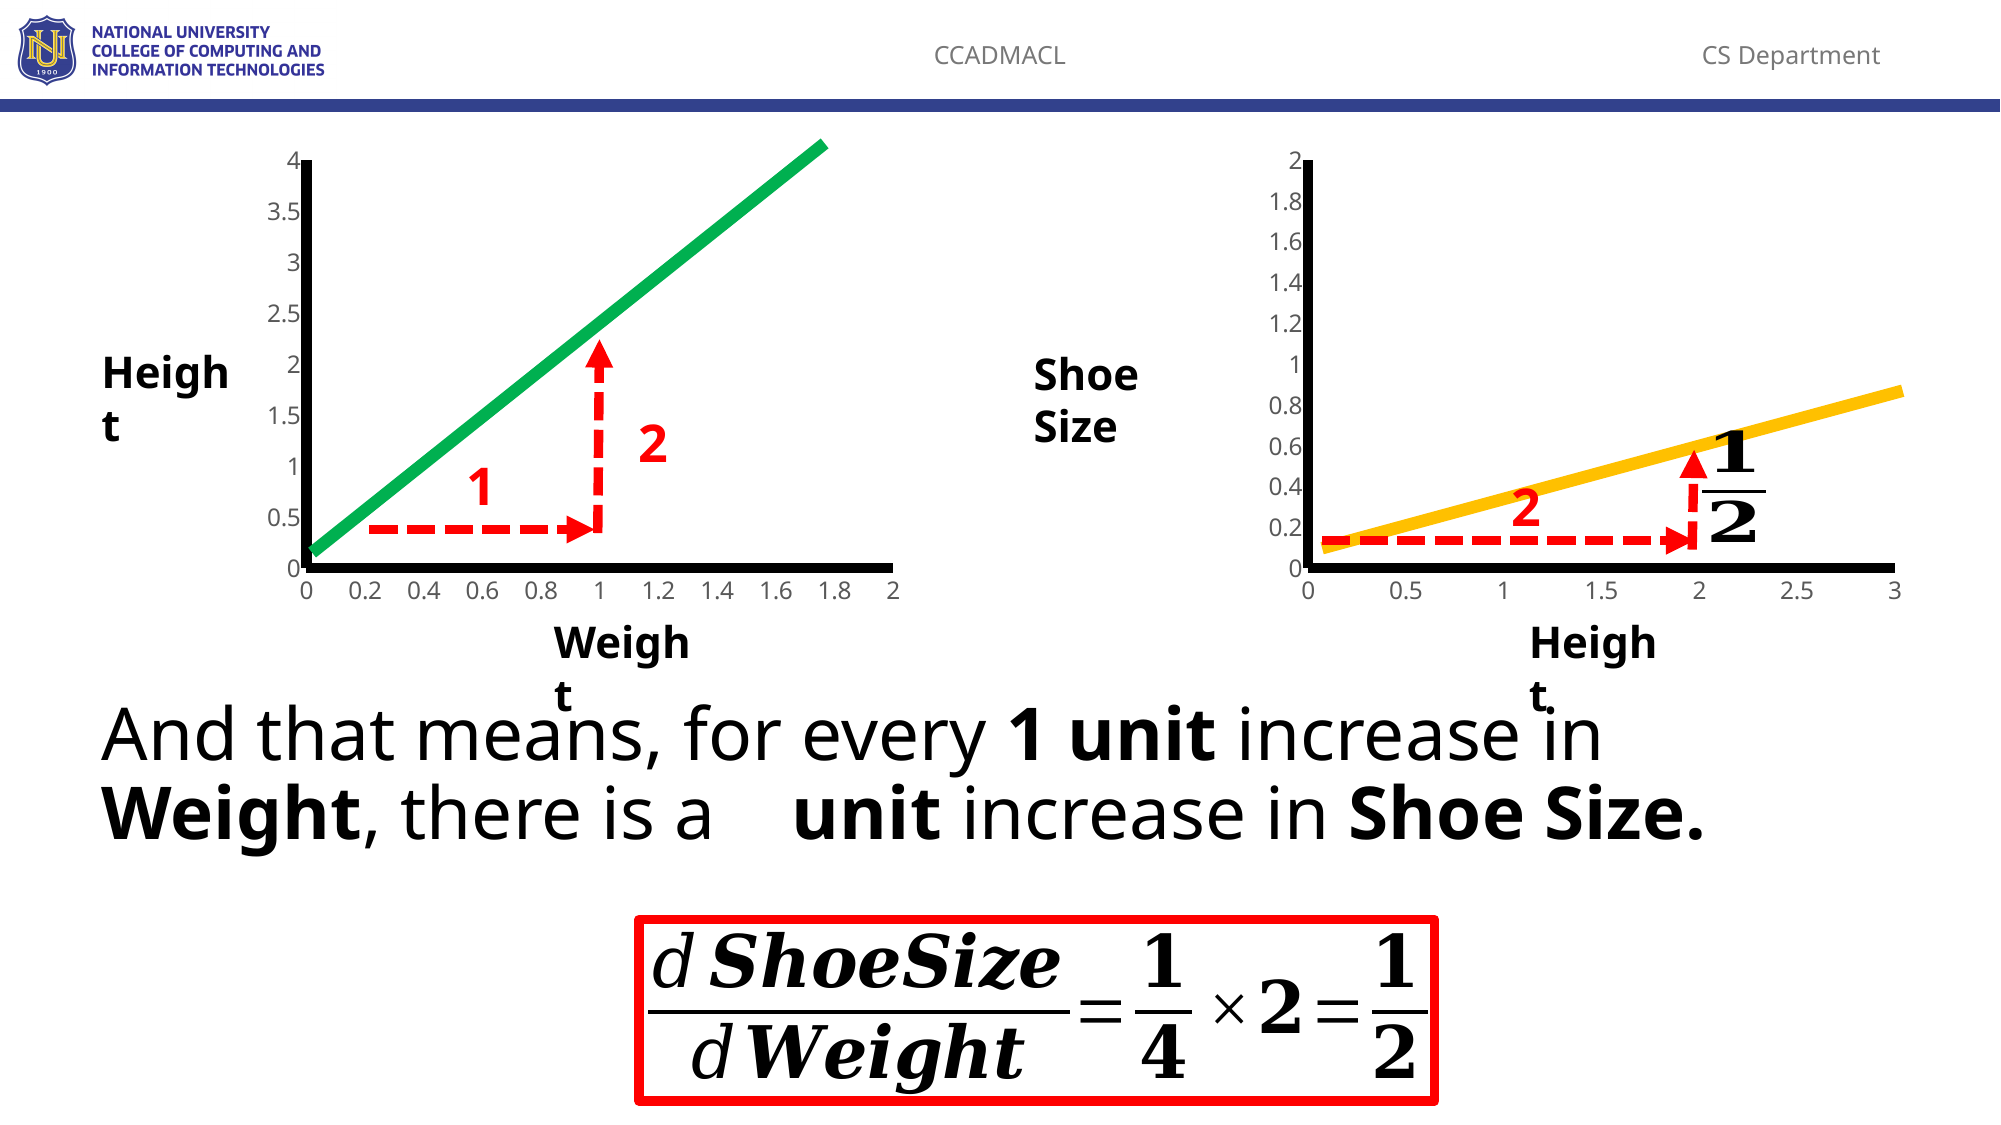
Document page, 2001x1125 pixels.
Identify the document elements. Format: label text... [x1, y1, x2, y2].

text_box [1691, 449, 1695, 550]
text_box Height [1514, 609, 1677, 728]
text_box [1321, 390, 1904, 549]
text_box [85, 142, 902, 677]
chart [1268, 142, 1904, 609]
picture [0, 0, 337, 99]
text_box Shoe Size [1018, 339, 1242, 460]
